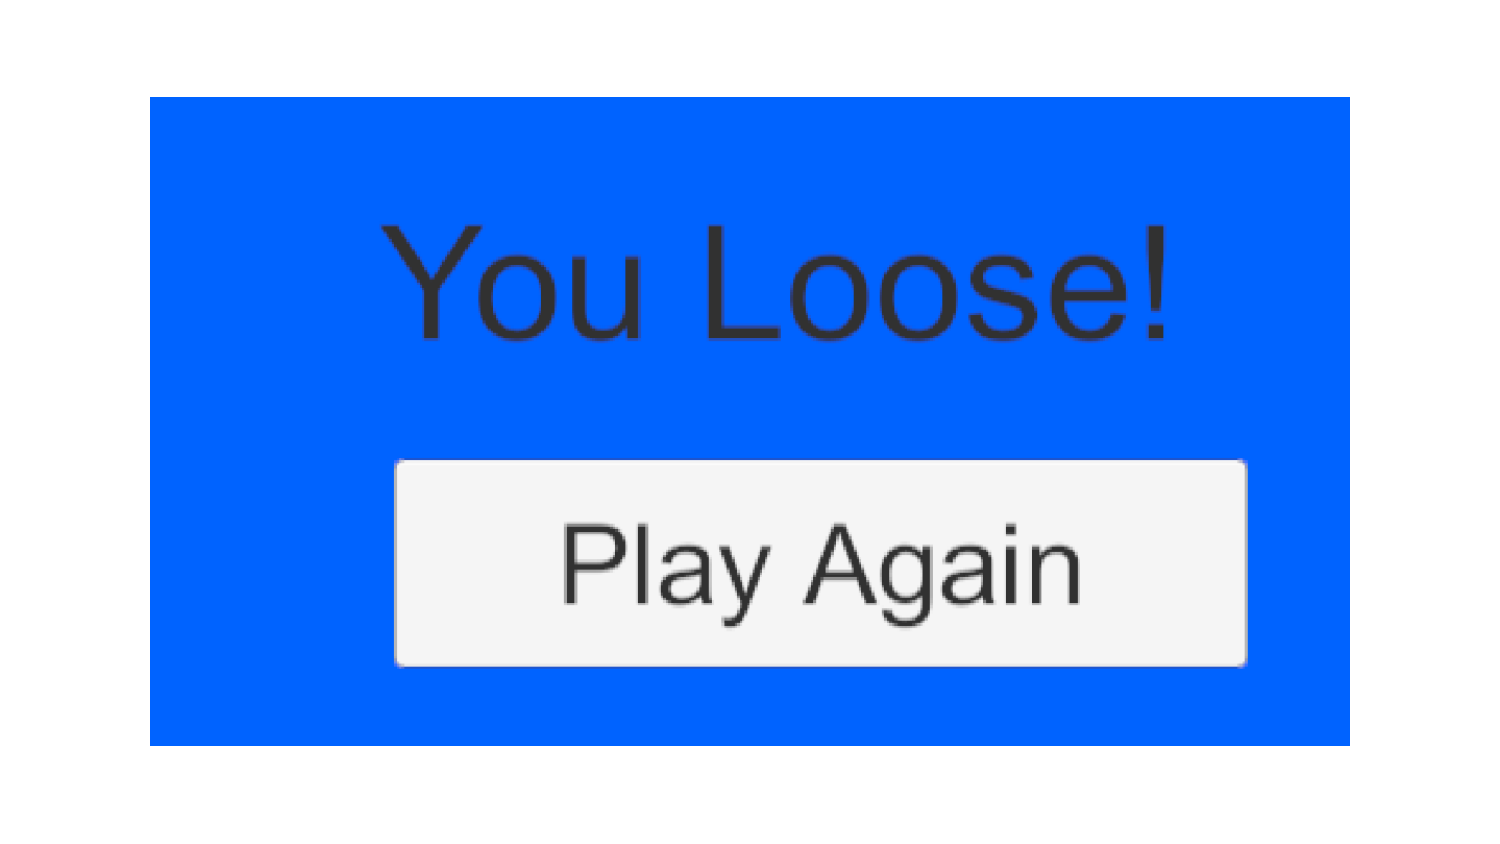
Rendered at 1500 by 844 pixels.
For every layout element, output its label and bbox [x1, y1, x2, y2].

picture [150, 97, 1350, 747]
